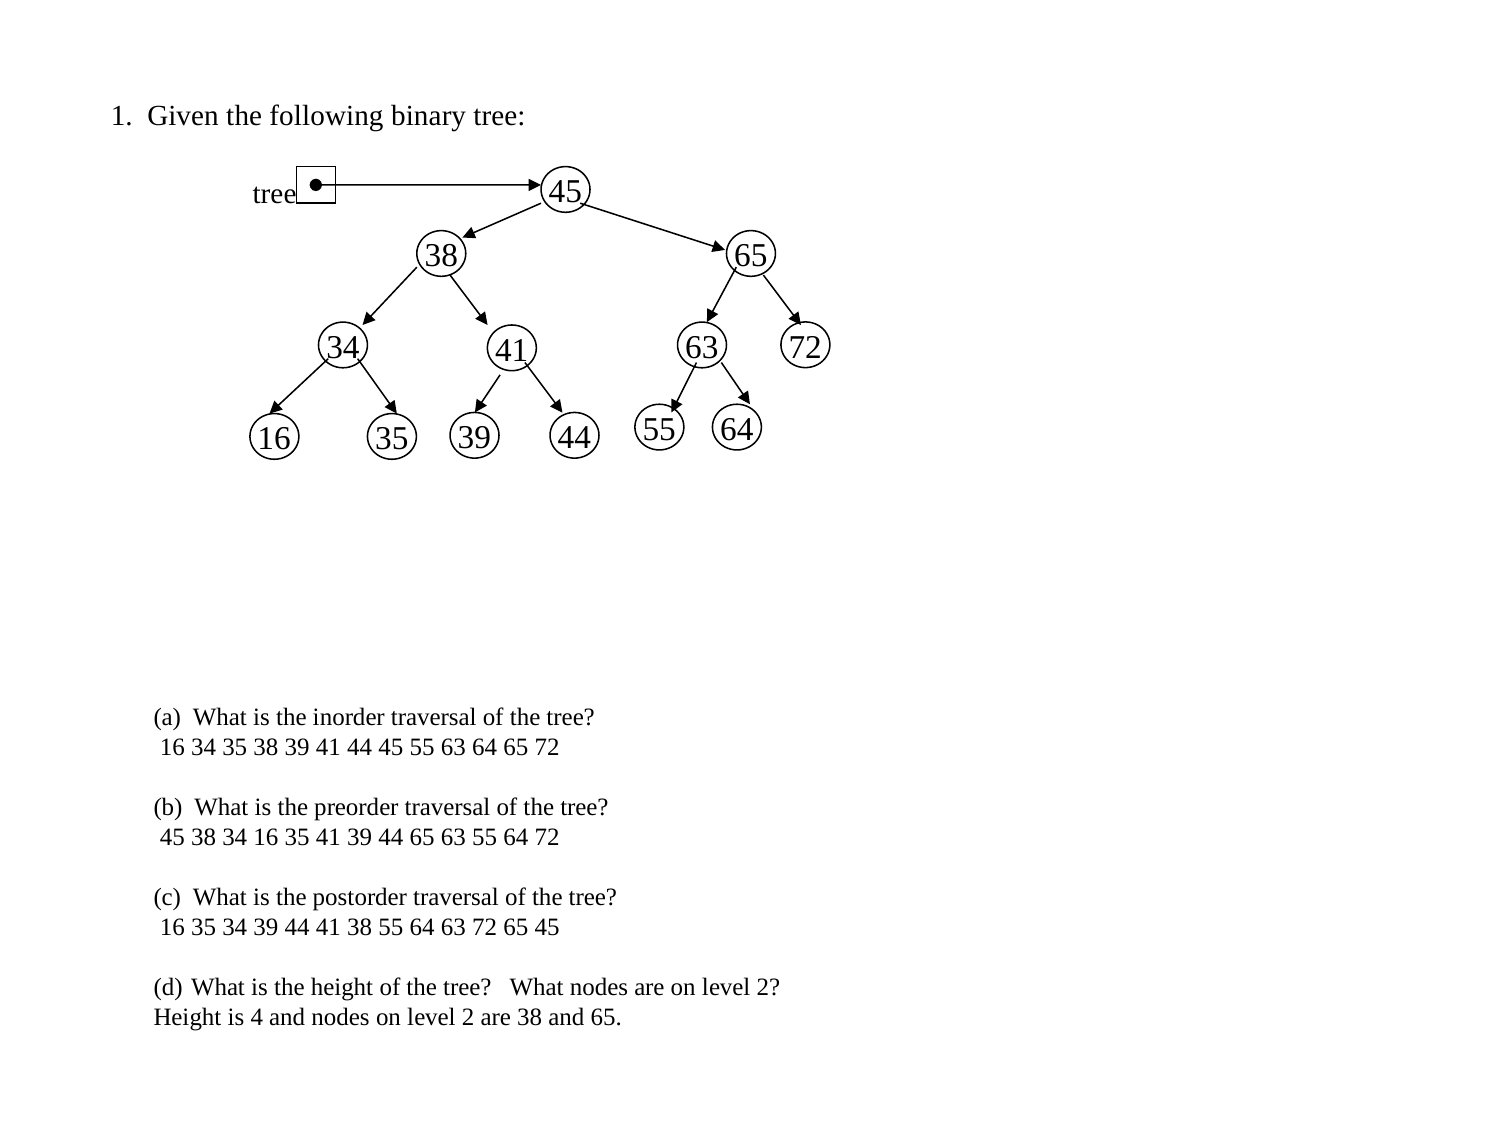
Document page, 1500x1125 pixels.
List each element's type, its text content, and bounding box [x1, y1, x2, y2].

text_box (a) What is the inorder traversal of the tree? 16 34 35 38 39 41 44 45 55 63 64 65 72 (b) What is the preorder traversal of the tree? 45 38 34 16 35 41 39 44 65 63 55 64 72 (c) What is the postorder traversal of the tree? 16 35 34 39 44 41 38 55 64 63 72 65 45 What is the height of the tree? What nodes are on level 2? Height is 4 and nodes on level 2 are 38 and 65. [138, 693, 925, 1038]
text_box 1. Given the following binary tree: [96, 89, 541, 139]
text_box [237, 166, 831, 460]
